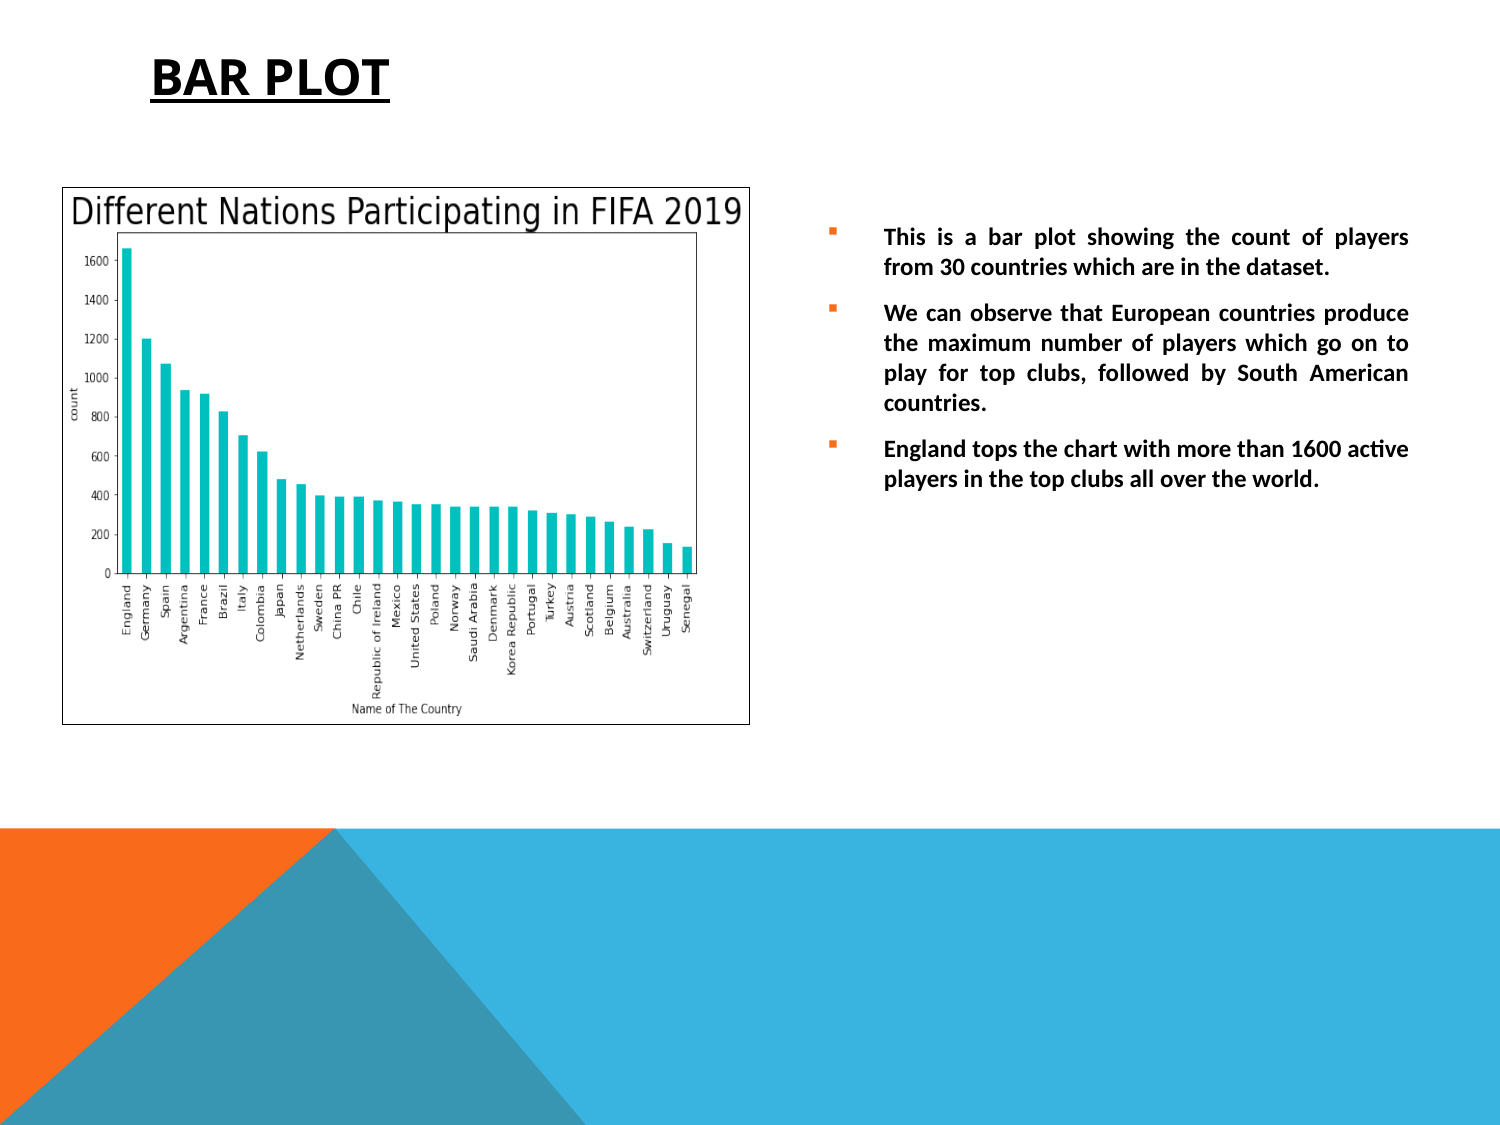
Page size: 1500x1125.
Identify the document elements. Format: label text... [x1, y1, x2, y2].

title BAR Plot [135, 60, 1369, 150]
list This is a bar plot showing the count of players from 30 countries which are in the dataset. We can observe that European countries produce the maximum number of players which go on to play for top clubs, followed by South American countries. England tops the chart with more than 1600 active players in the top clubs all over the world. [812, 212, 1425, 725]
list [62, 187, 751, 726]
